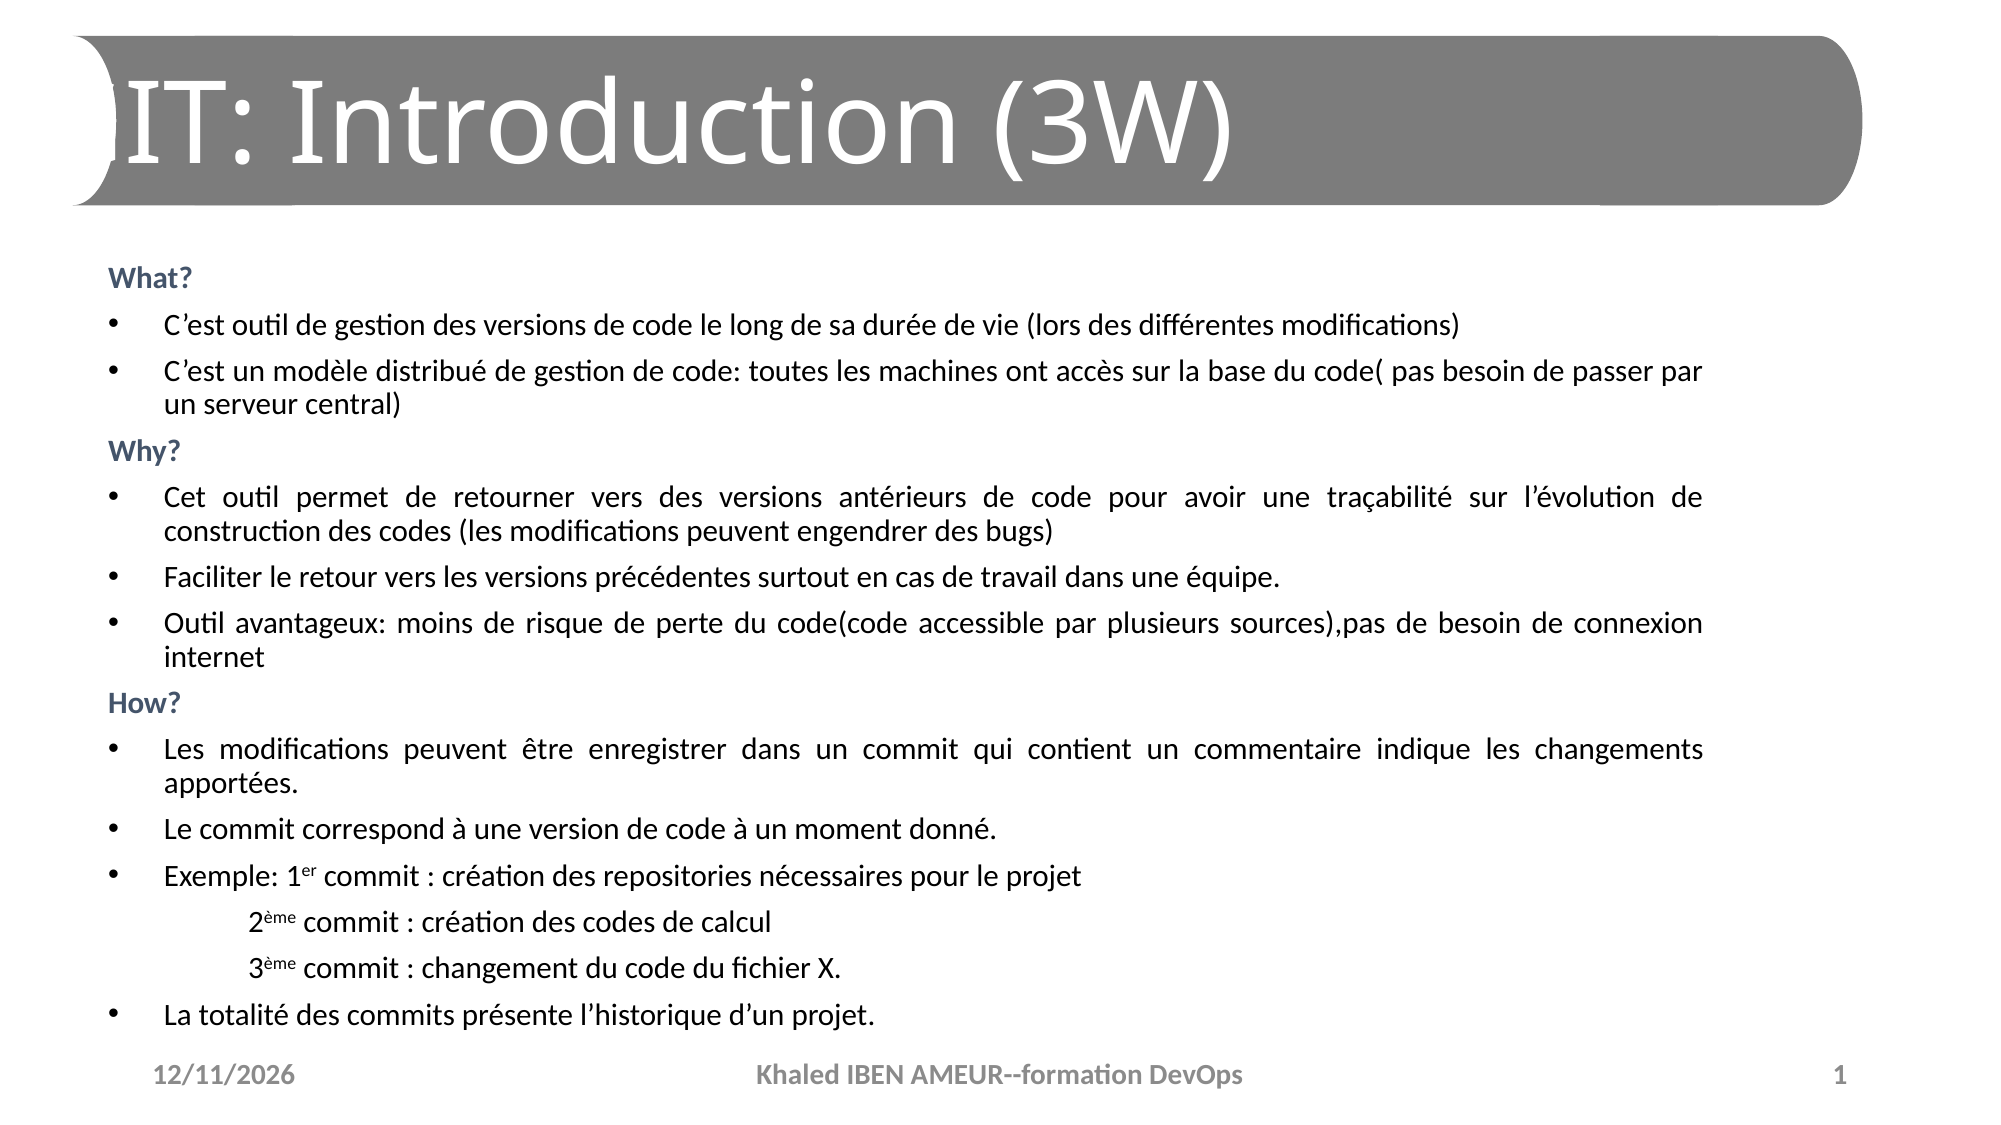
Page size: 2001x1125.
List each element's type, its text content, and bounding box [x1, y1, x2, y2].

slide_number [137, 1042, 588, 1103]
slide_number 1 [1412, 1042, 1863, 1103]
footer Khaled IBEN AMEUR--formation DevOps [662, 1042, 1338, 1103]
subtitle What? C’est outil de gestion des versions de code le long de sa durée de vie (lors des différentes modifications) C’est un modèle distribué de gestion de code: toutes les machines ont accès sur la base du code( pas besoin de passer par un serveur central) Why? Cet outil permet de retourner vers des versions antérieurs de code pour avoir une traçabilité sur l’évolution de construction des codes (les modifications peuvent engendrer des bugs) Faciliter le retour vers les versions précédentes surtout en cas de travail dans une équipe. Outil avantageux: moins de risque de perte du code(code accessible par plusieurs sources),pas de besoin de connexion internet How? Les modifications peuvent être enregistrer dans un commit qui contient un commentaire indique les changements apportées. Le commit correspond à une version de code à un moment donné. Exemple: 1er commit : création des repositories nécessaires pour le projet 2ème commit : création des codes de calcul 3ème commit : changement du code du fichier X. La totalité des commits présente l’historique d’un projet. [93, 254, 1719, 1044]
title GIT: Introduction (3W) [20, 48, 1256, 196]
